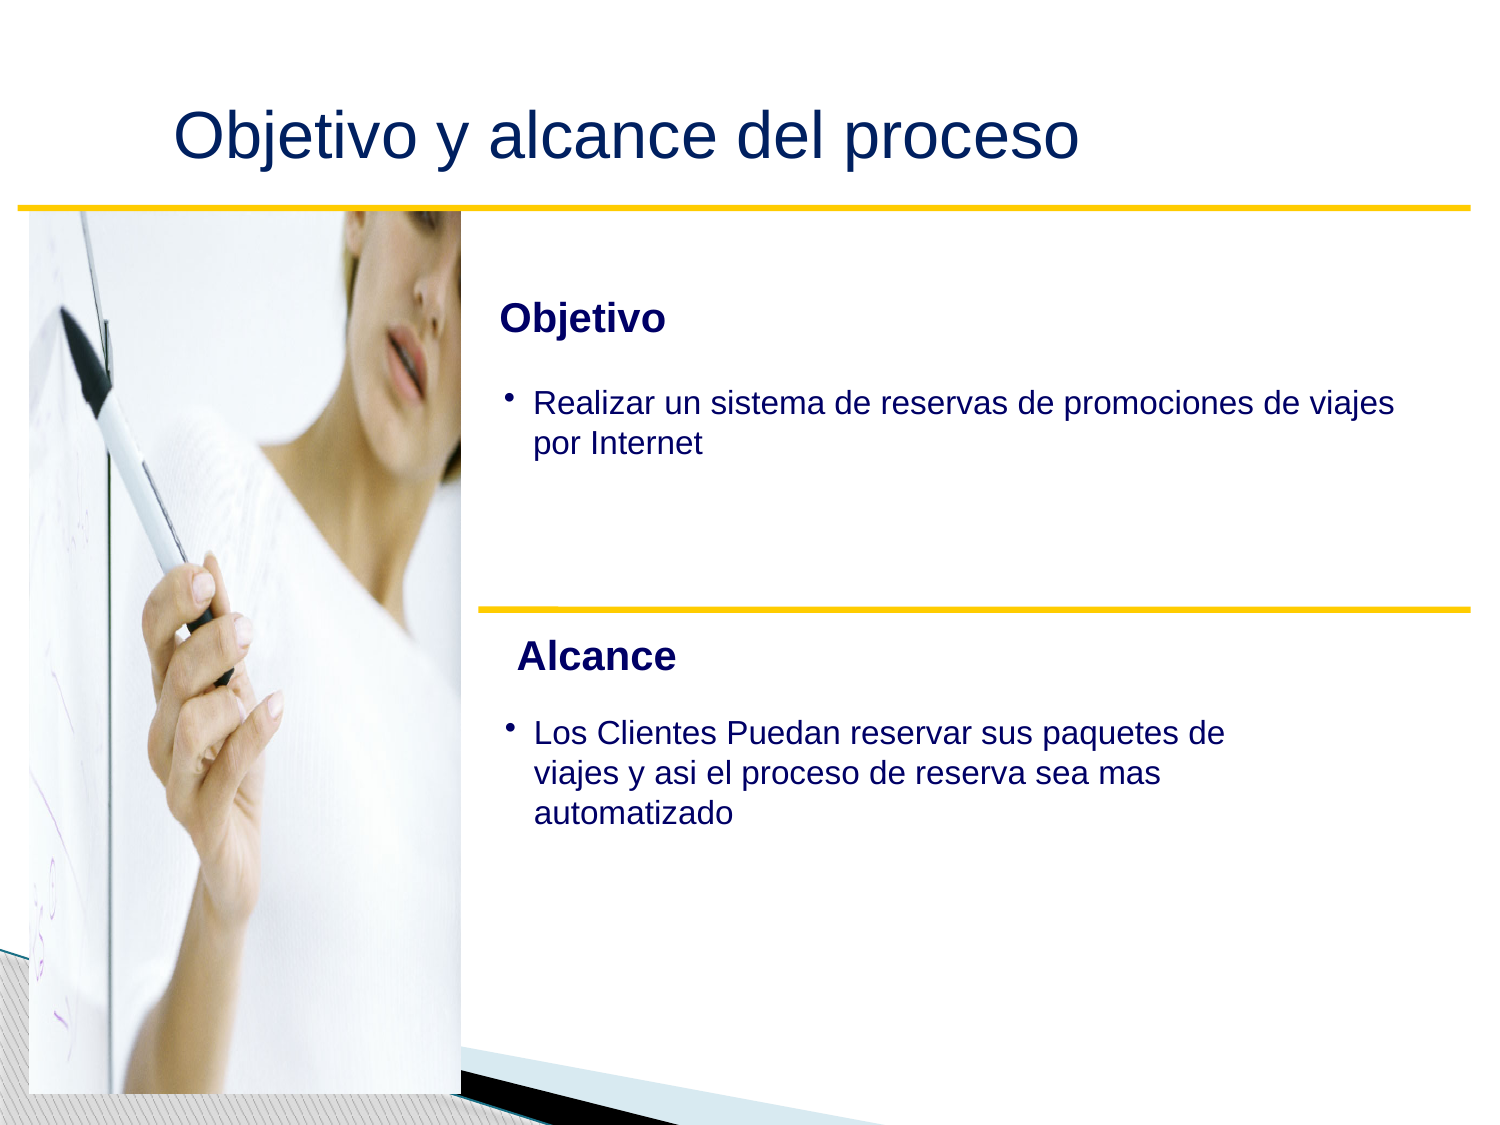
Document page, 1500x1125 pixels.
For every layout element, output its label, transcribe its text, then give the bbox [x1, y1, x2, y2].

text_box Objetivo y alcance del proceso [159, 84, 1097, 180]
text_box Los Clientes Puedan reservar sus paquetes de viajes y asi el proceso de reserva sea mas automatizado [490, 704, 1311, 959]
text_box Realizar un sistema de reservas de promociones de viajes por Internet [489, 374, 1447, 509]
text_box Alcance [501, 621, 703, 687]
text_box Objetivo [484, 283, 682, 349]
picture [29, 207, 461, 1095]
